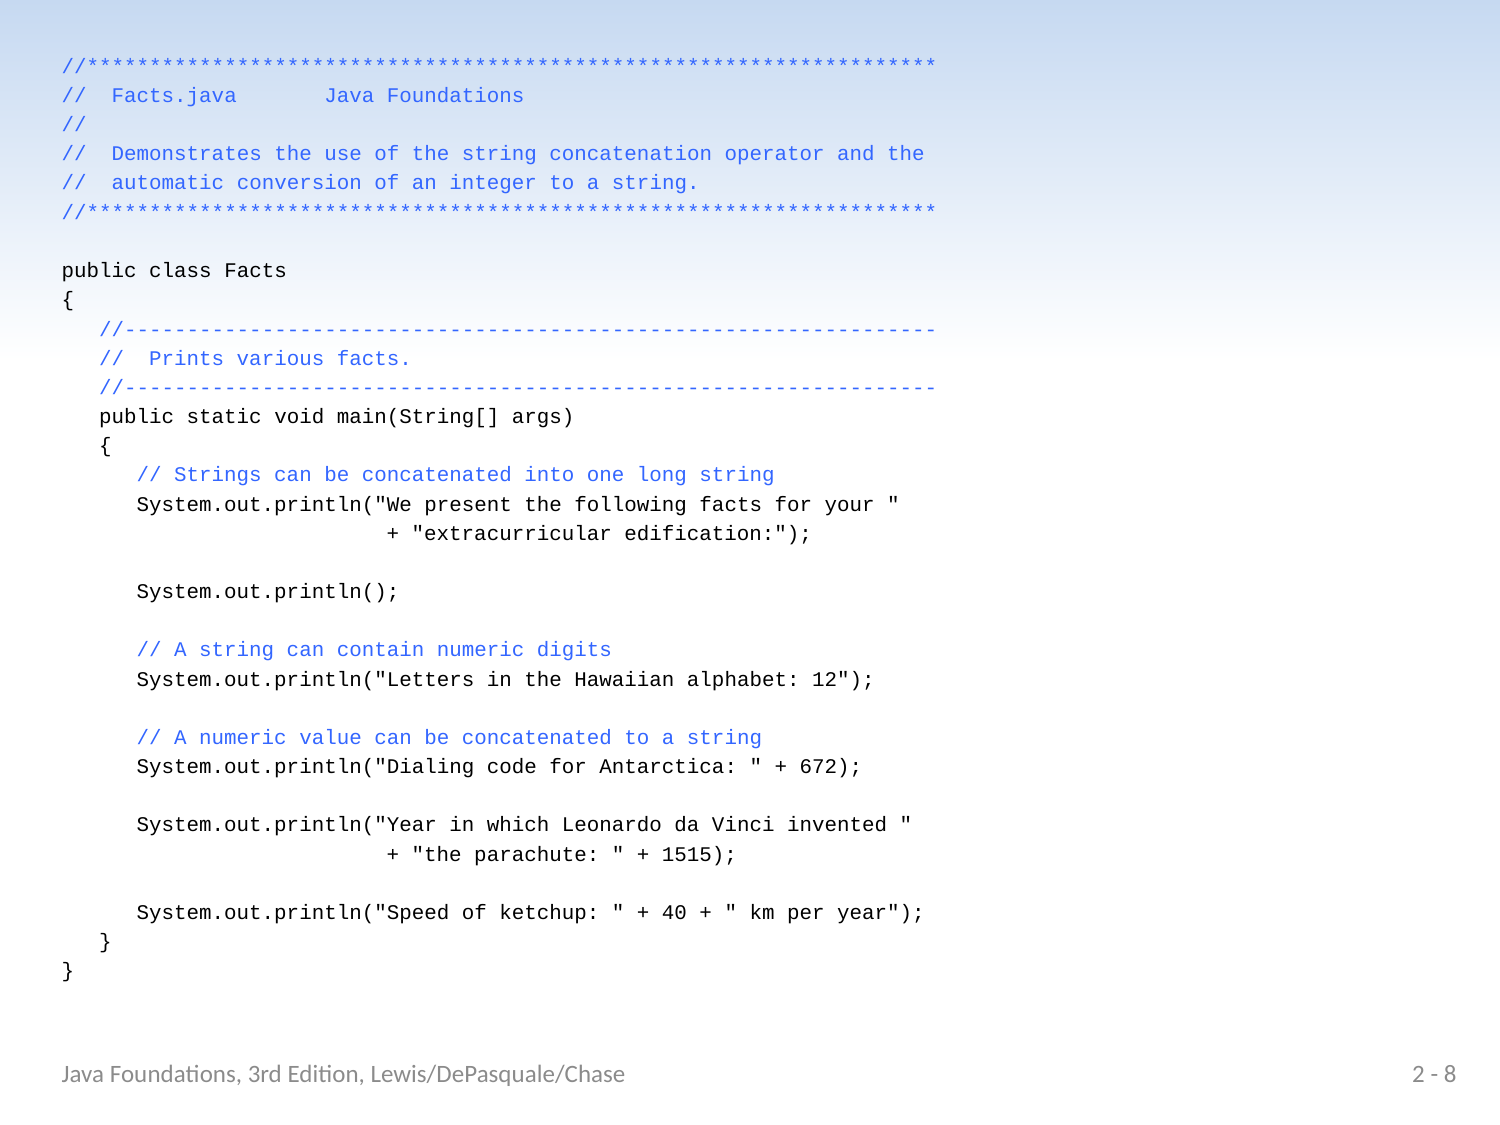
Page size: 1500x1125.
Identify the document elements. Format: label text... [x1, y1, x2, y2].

list //******************************************************************** // Facts.java Java Foundations // // Demonstrates the use of the string concatenation operator and the // automatic conversion of an integer to a string. //******************************************************************** public class Facts { //----------------------------------------------------------------- // Prints various facts. //----------------------------------------------------------------- public static void main(String[] args) { // Strings can be concatenated into one long string System.out.println("We present the following facts for your " + "extracurricular edification:"); System.out.println(); // A string can contain numeric digits System.out.println("Letters in the Hawaiian alphabet: 12"); // A numeric value can be concatenated to a string System.out.println("Dialing code for Antarctica: " + 672); System.out.println("Year in which Leonardo da Vinci invented " + "the parachute: " + 1515); System.out.println("Speed of ketchup: " + 40 + " km per year"); } } [46, 45, 1473, 1043]
footer Java Foundations, 3rd Edition, Lewis/DePasquale/Chase [46, 1042, 1121, 1103]
slide_number 2 - 8 [1121, 1042, 1472, 1103]
